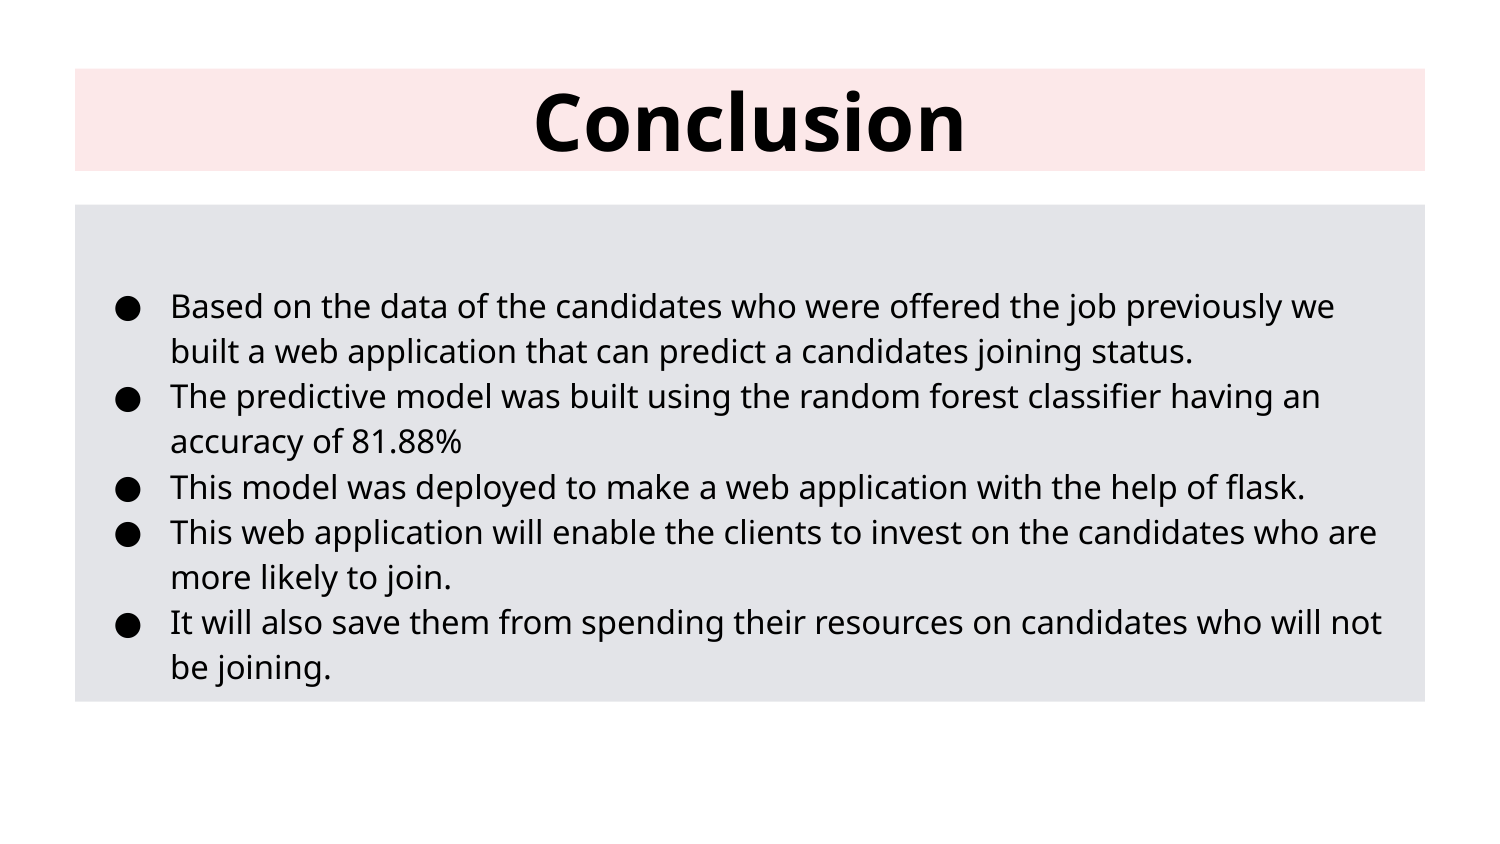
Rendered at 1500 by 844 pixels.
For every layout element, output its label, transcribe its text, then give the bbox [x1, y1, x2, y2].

list Based on the data of the candidates who were offered the job previously we built a web application that can predict a candidates joining status. The predictive model was built using the random forest classifier having an accuracy of 81.88% This model was deployed to make a web application with the help of flask. This web application will enable the clients to invest on the candidates who are more likely to join. It will also save them from spending their resources on candidates who will not be joining. [75, 204, 1425, 702]
title Conclusion [75, 68, 1425, 171]
